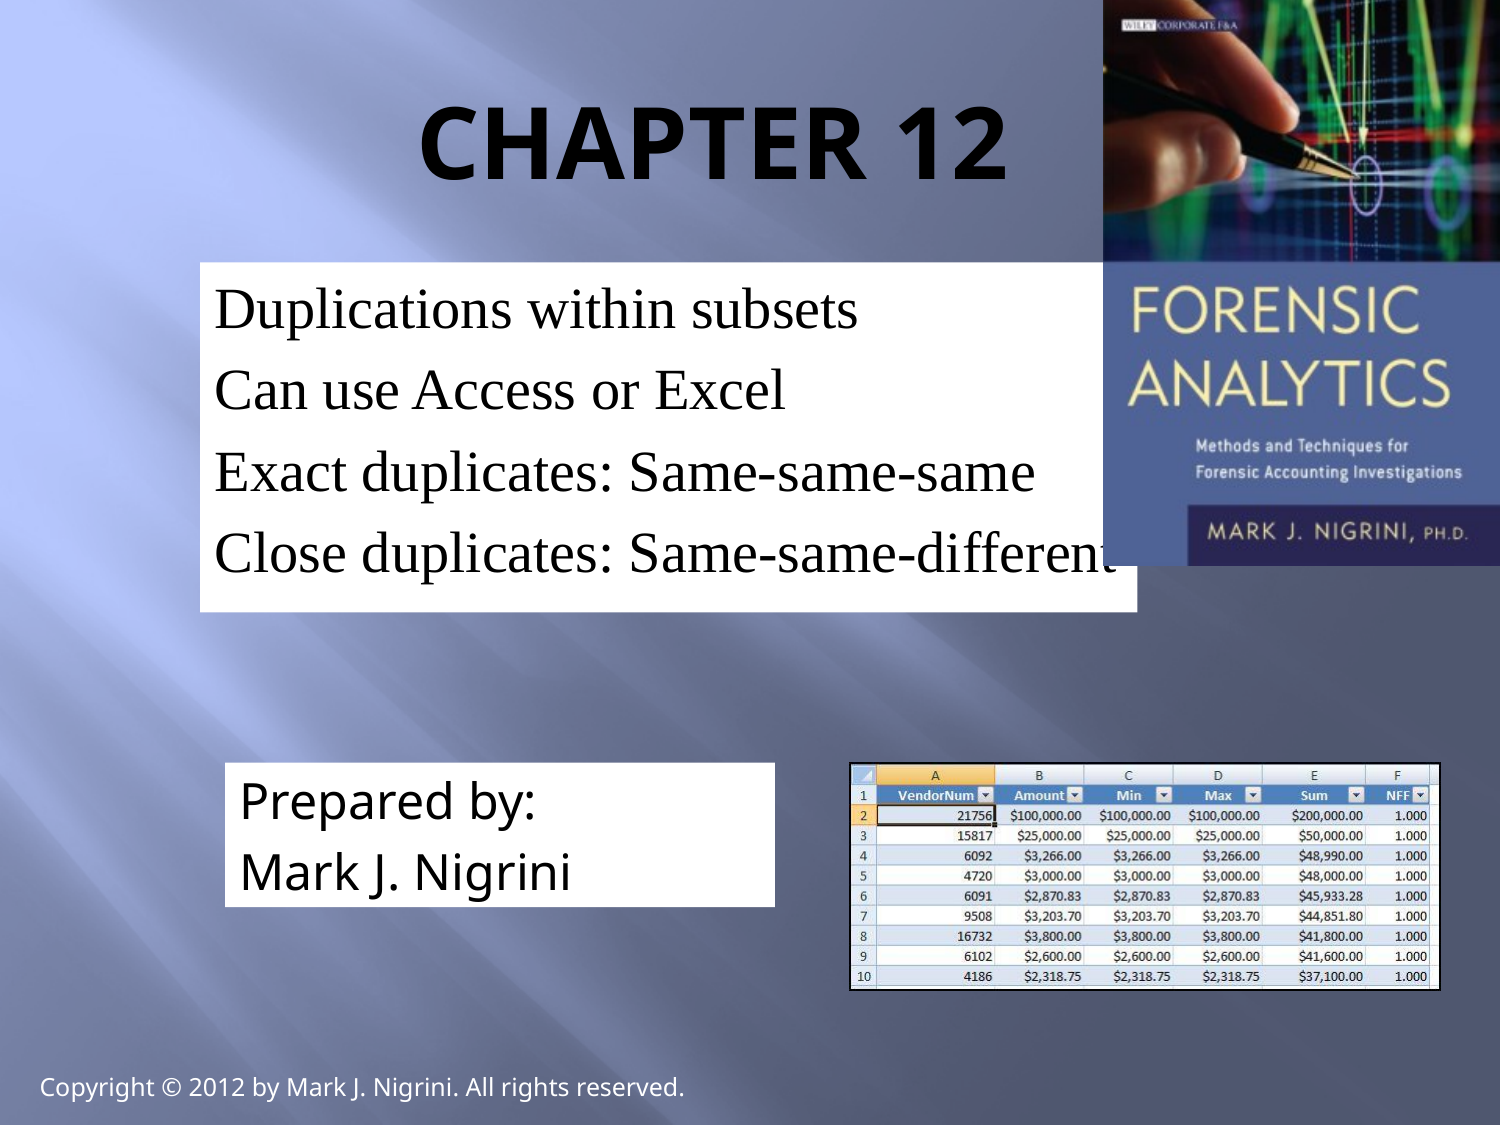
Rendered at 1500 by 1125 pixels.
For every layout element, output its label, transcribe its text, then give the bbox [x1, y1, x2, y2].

text_box Copyright © 2012 by Mark J. Nigrini. All rights reserved. [24, 1064, 838, 1110]
picture [1102, 0, 1500, 566]
subtitle Duplications within subsets Can use Access or Excel Exact duplicates: Same-same-same Close duplicates: Same-same-different [200, 262, 1138, 613]
text_box Prepared by: Mark J. Nigrini [225, 762, 775, 908]
title Chapter 12 [300, 62, 1102, 200]
picture [849, 762, 1442, 991]
